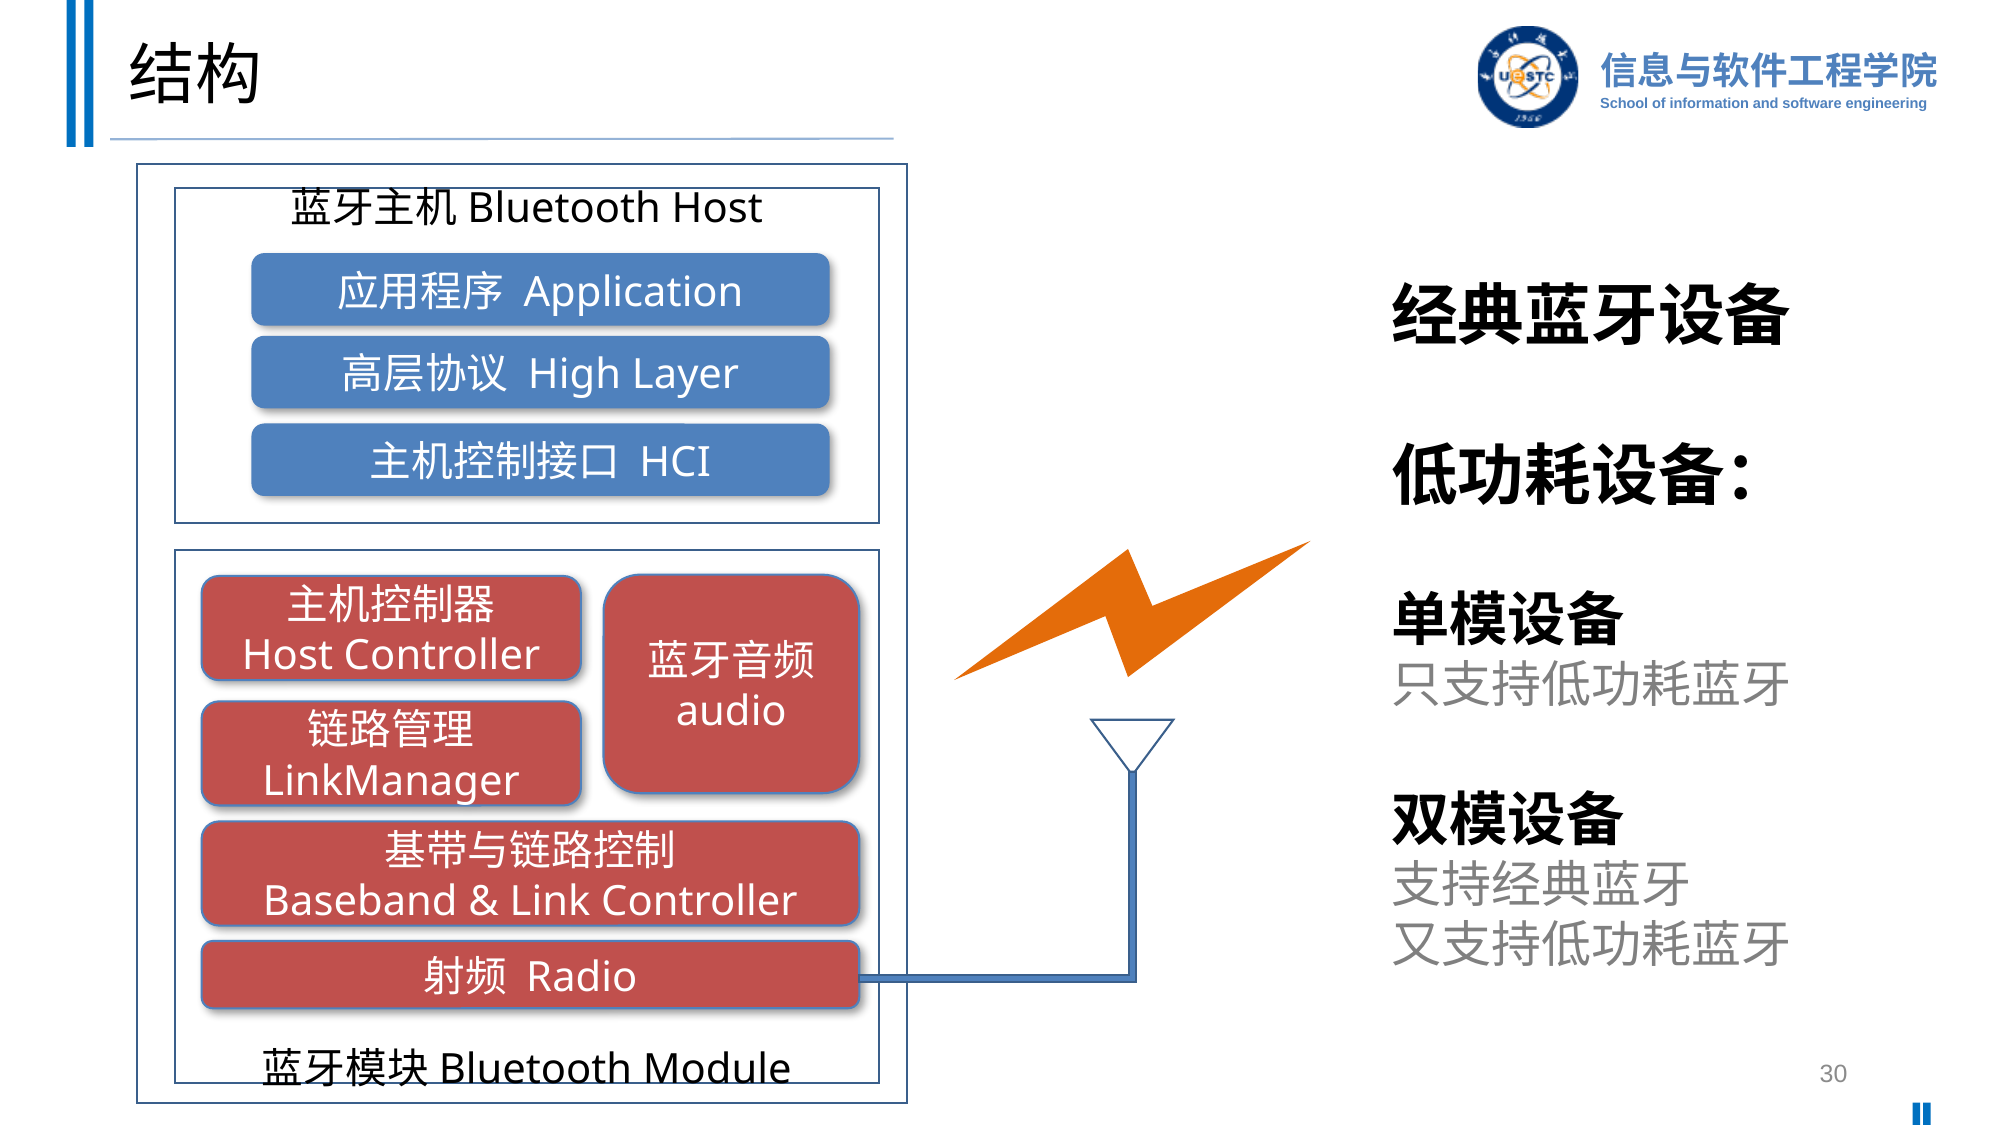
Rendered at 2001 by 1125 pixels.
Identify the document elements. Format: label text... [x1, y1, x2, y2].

slide_number 30 [1412, 1042, 1863, 1103]
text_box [136, 164, 1311, 1103]
text_box 经典蓝牙设备 低功耗设备： 单模设备 只支持低功耗蓝牙 双模设备 支持经典蓝牙 又支持低功耗蓝牙 [1376, 265, 1914, 980]
title 结构 [113, 10, 1839, 143]
